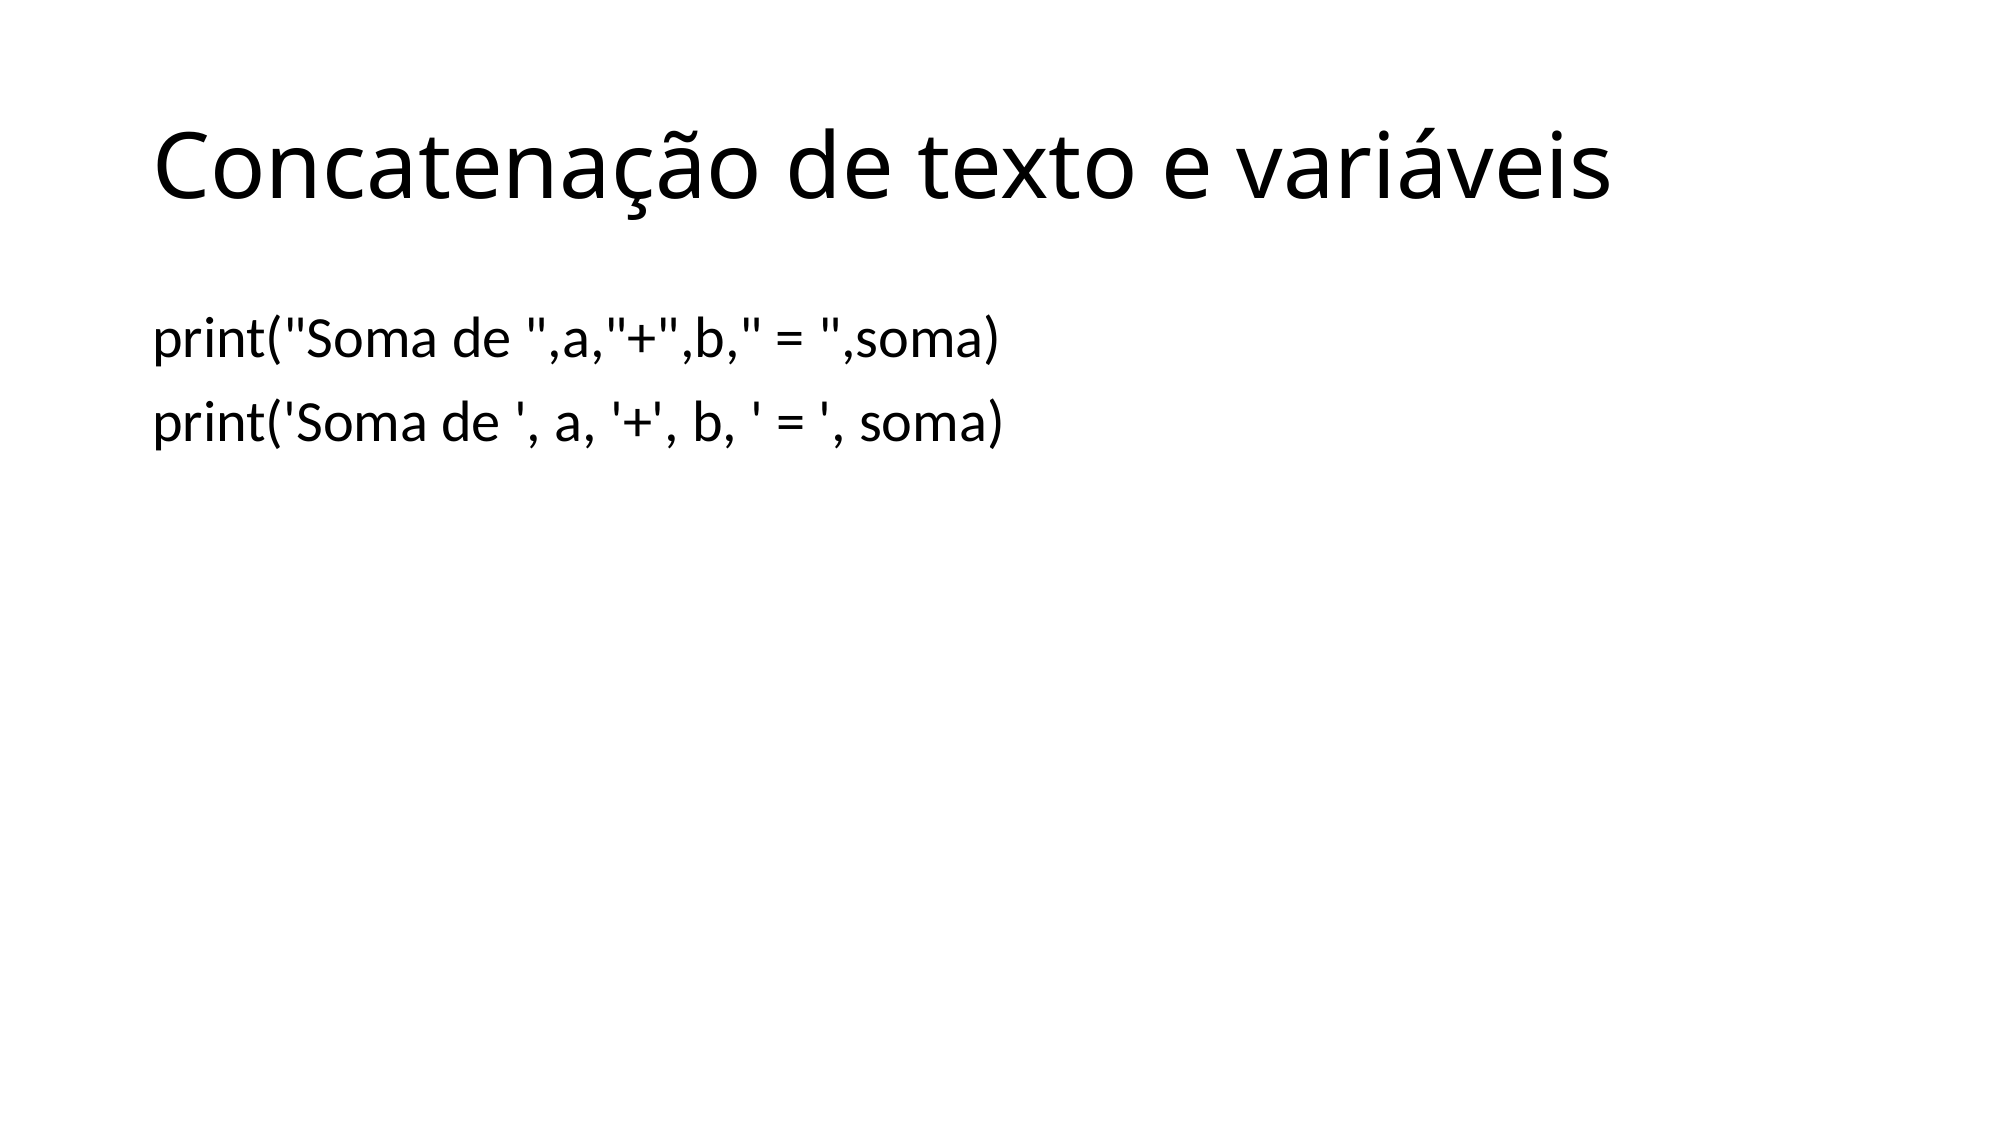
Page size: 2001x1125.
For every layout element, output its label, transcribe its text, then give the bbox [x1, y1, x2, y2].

list print("Soma de ",a,"+",b," = ",soma) print('Soma de ', a, '+', b, ' = ', soma) [137, 299, 1863, 1014]
title Concatenação de texto e variáveis [137, 59, 1863, 278]
